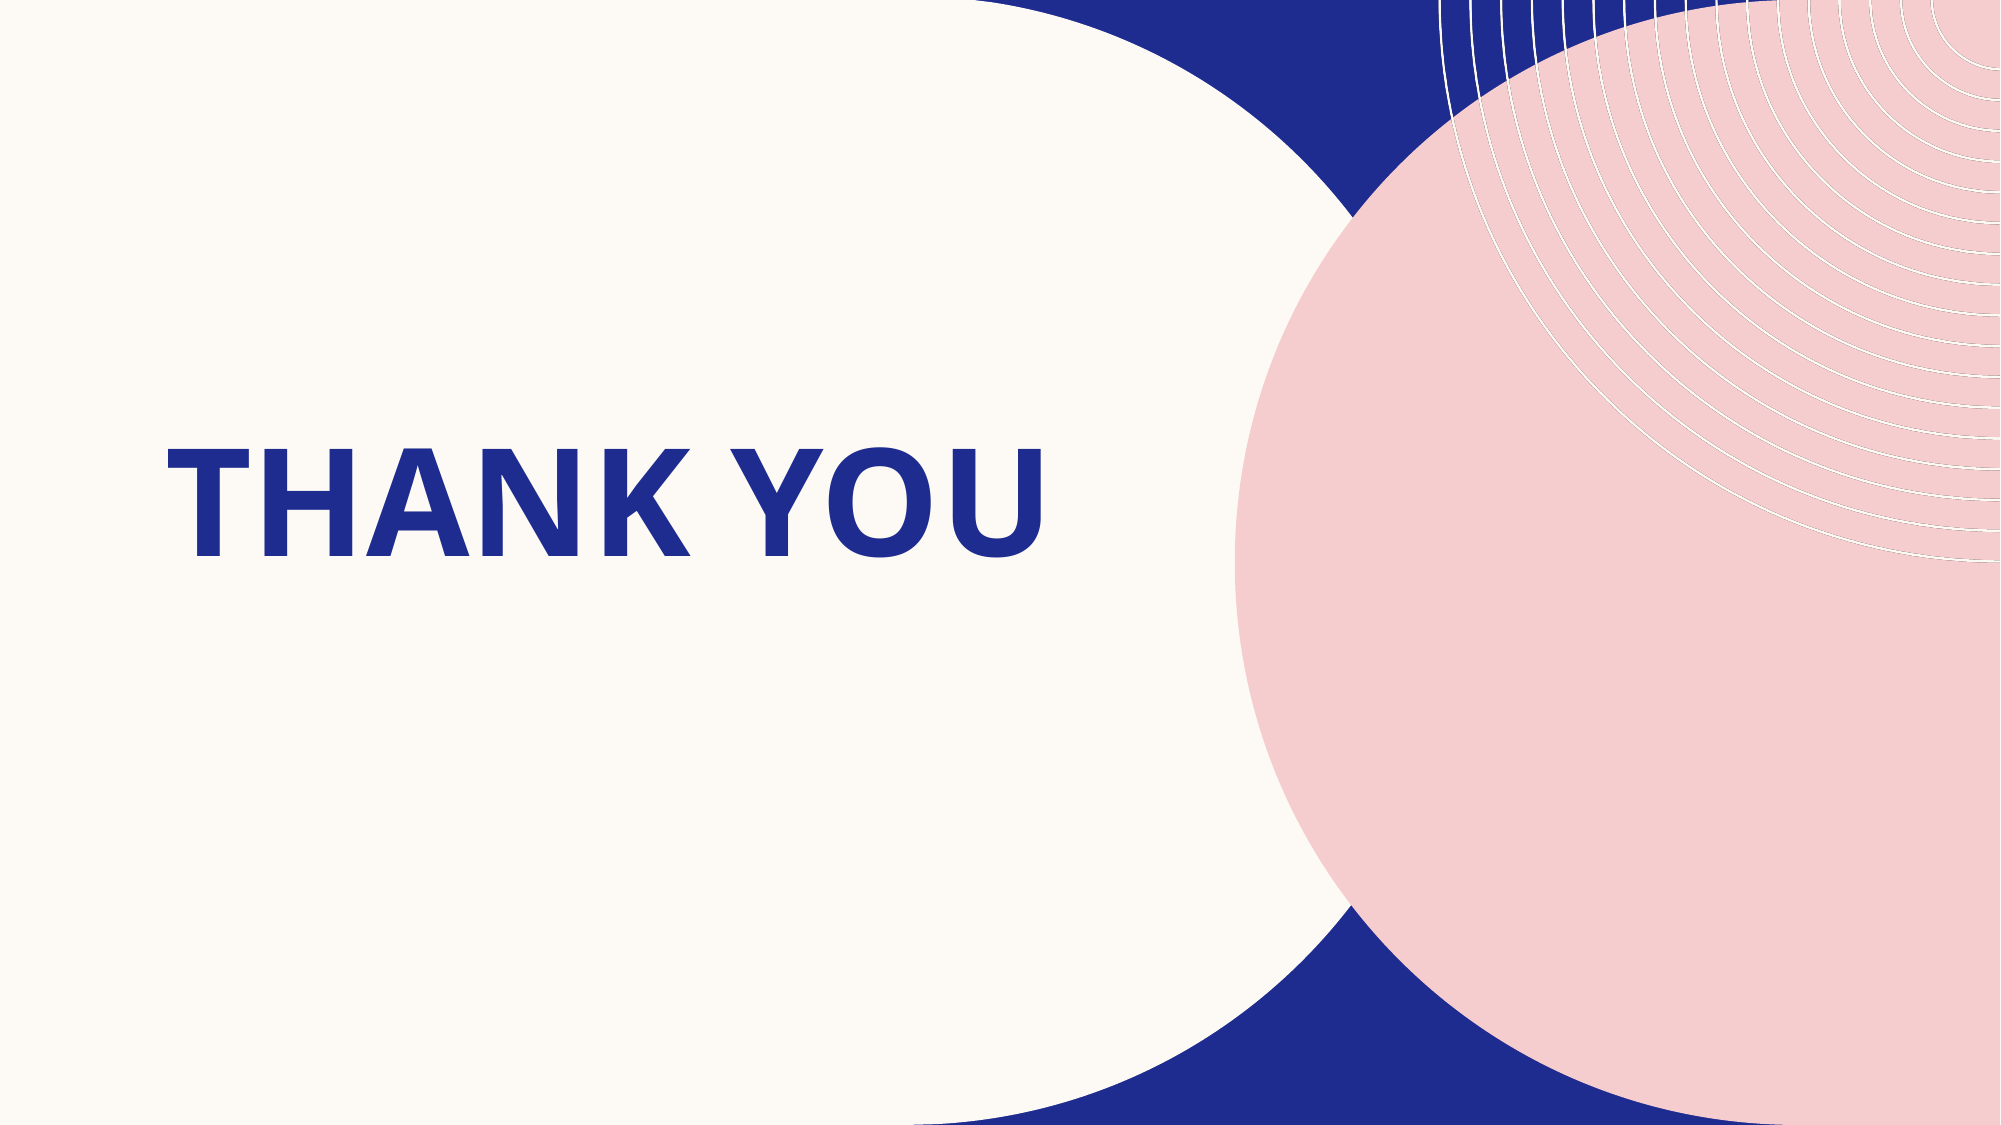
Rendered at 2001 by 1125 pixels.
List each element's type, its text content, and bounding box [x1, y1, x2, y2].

picture [1438, 0, 2001, 563]
title Thank you [150, 139, 1231, 587]
